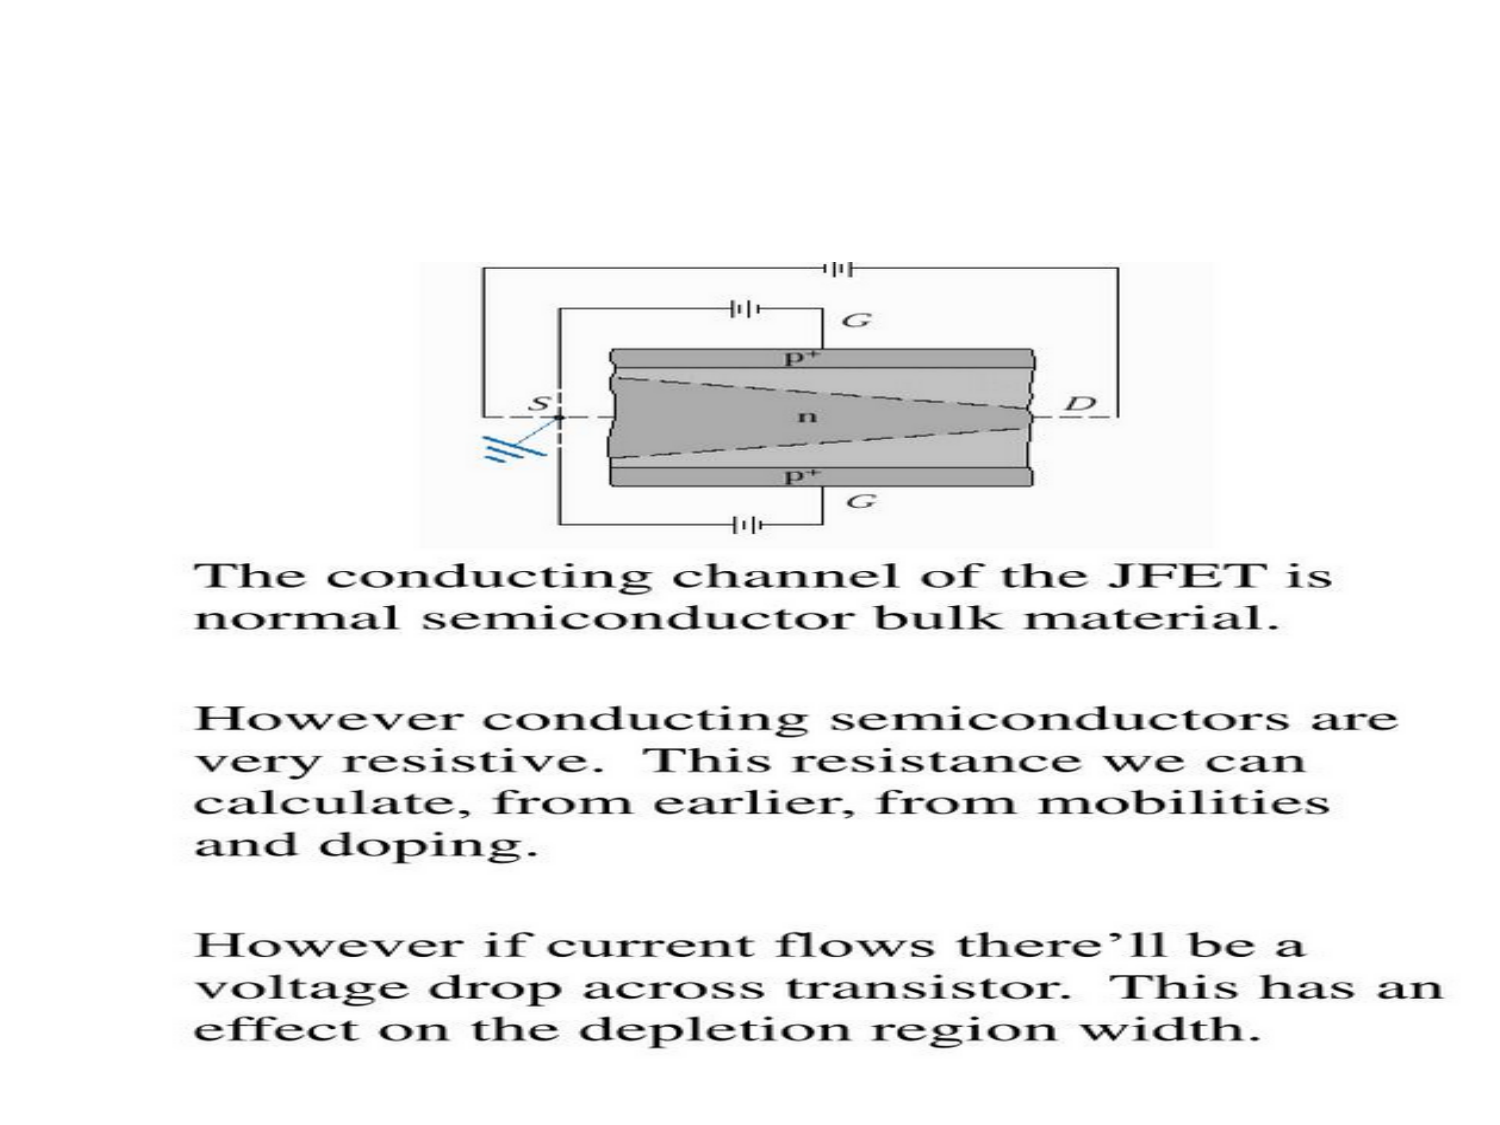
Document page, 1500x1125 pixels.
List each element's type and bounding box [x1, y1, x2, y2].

list [49, 262, 1476, 1063]
